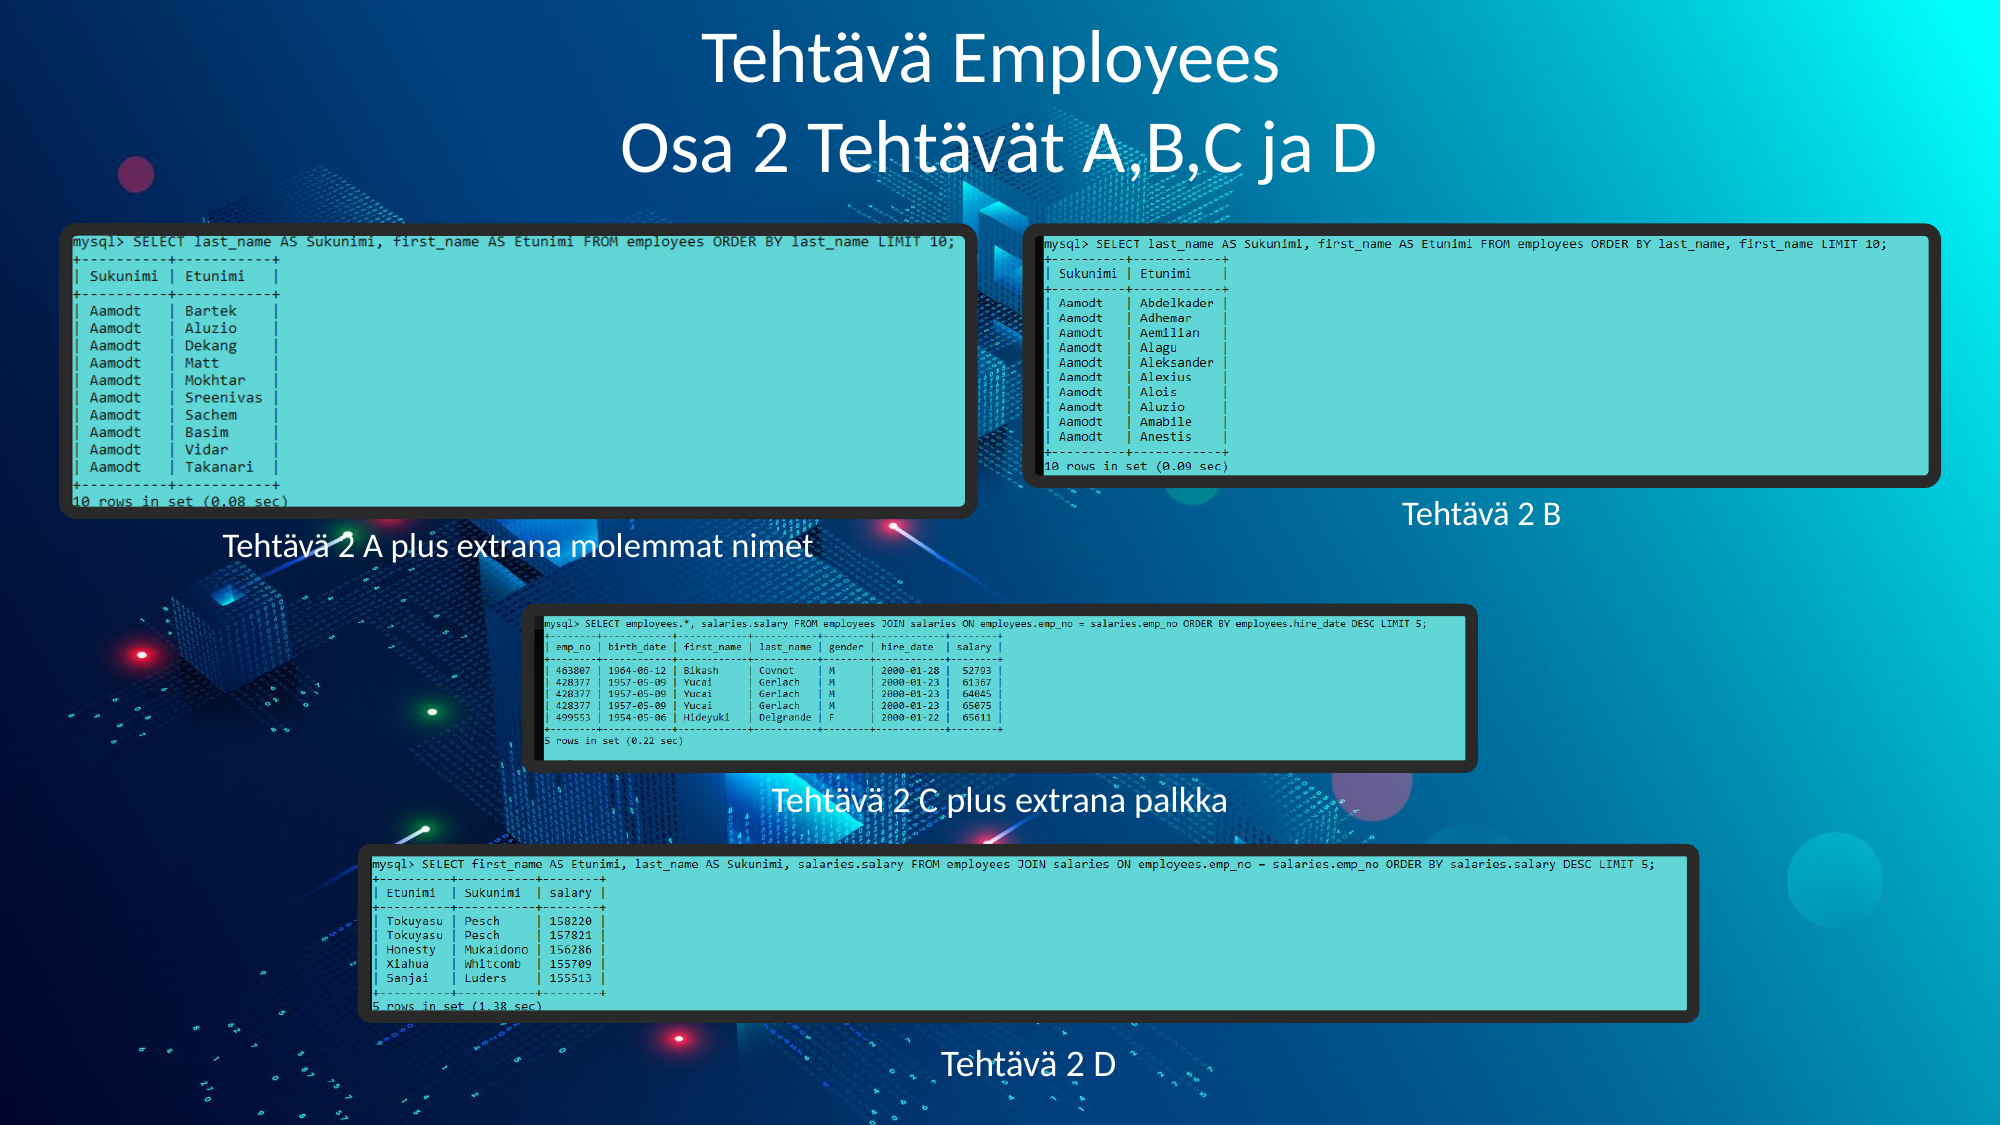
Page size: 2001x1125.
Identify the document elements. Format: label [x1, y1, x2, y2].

picture [1107, 46, 1140, 82]
picture [994, 46, 1043, 81]
picture [1259, 137, 1272, 184]
text_box [1028, 229, 1935, 540]
text_box [363, 850, 1694, 1103]
picture [1151, 124, 1182, 171]
picture [1282, 136, 1309, 172]
picture [1084, 124, 1124, 172]
picture [1180, 46, 1211, 82]
picture [1132, 164, 1140, 180]
picture [1146, 47, 1176, 94]
text_box [528, 609, 1472, 828]
picture [1266, 121, 1273, 129]
picture [1337, 124, 1374, 171]
picture [1093, 30, 1098, 81]
picture [1054, 46, 1084, 94]
picture [1217, 46, 1248, 82]
picture [1206, 124, 1241, 172]
picture [835, 828, 855, 835]
picture [1190, 164, 1197, 180]
picture [1255, 46, 1277, 82]
text_box [65, 229, 972, 572]
picture [0, 0, 2000, 1125]
